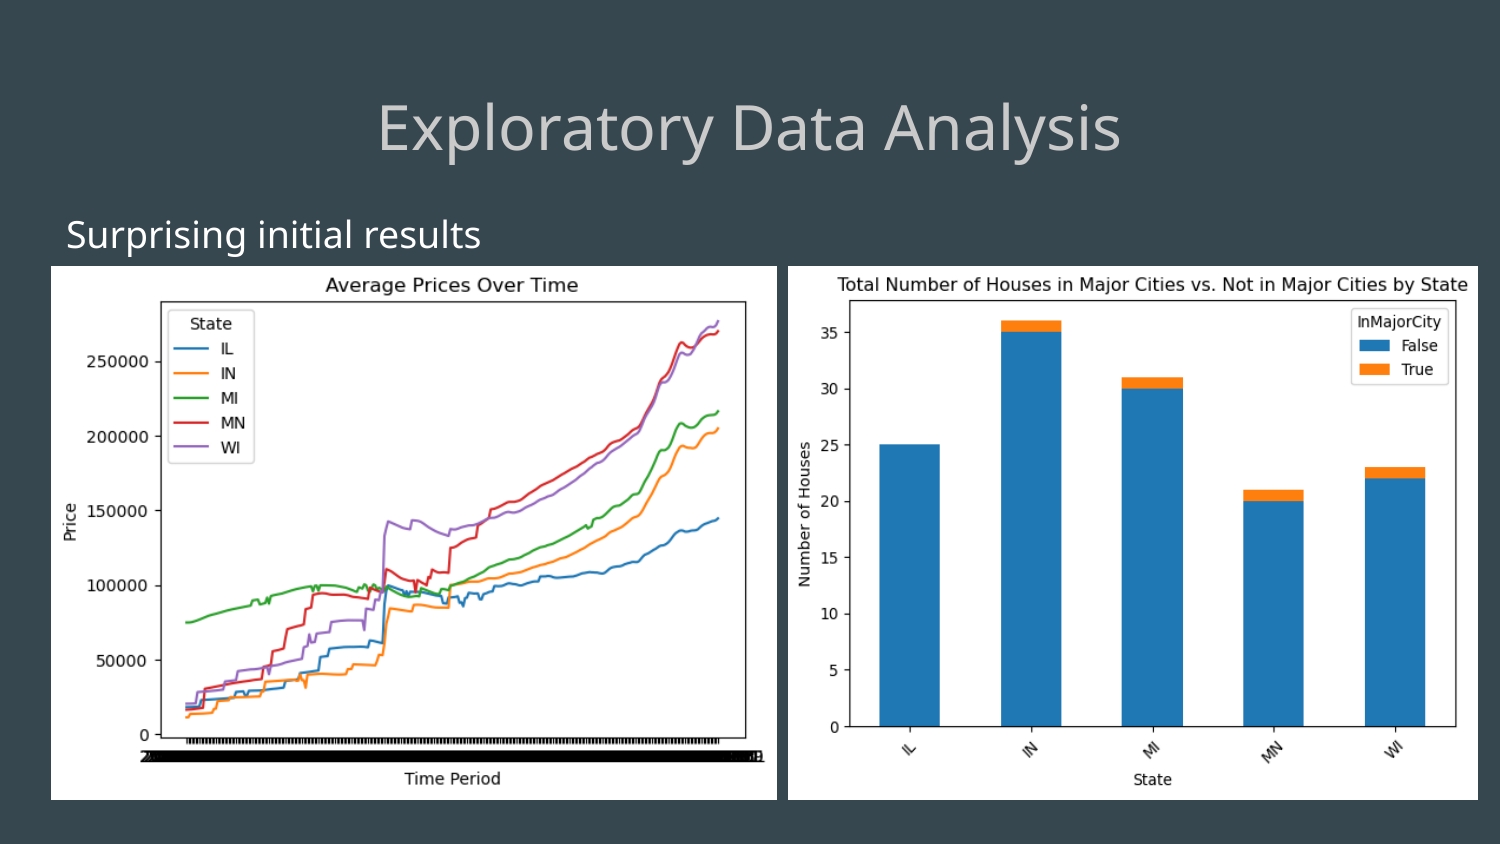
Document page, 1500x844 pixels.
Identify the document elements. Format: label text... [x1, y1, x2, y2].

title Exploratory Data Analysis [51, 72, 1449, 167]
picture [50, 265, 777, 800]
list Surprising initial results [51, 189, 1449, 271]
picture [788, 265, 1478, 800]
